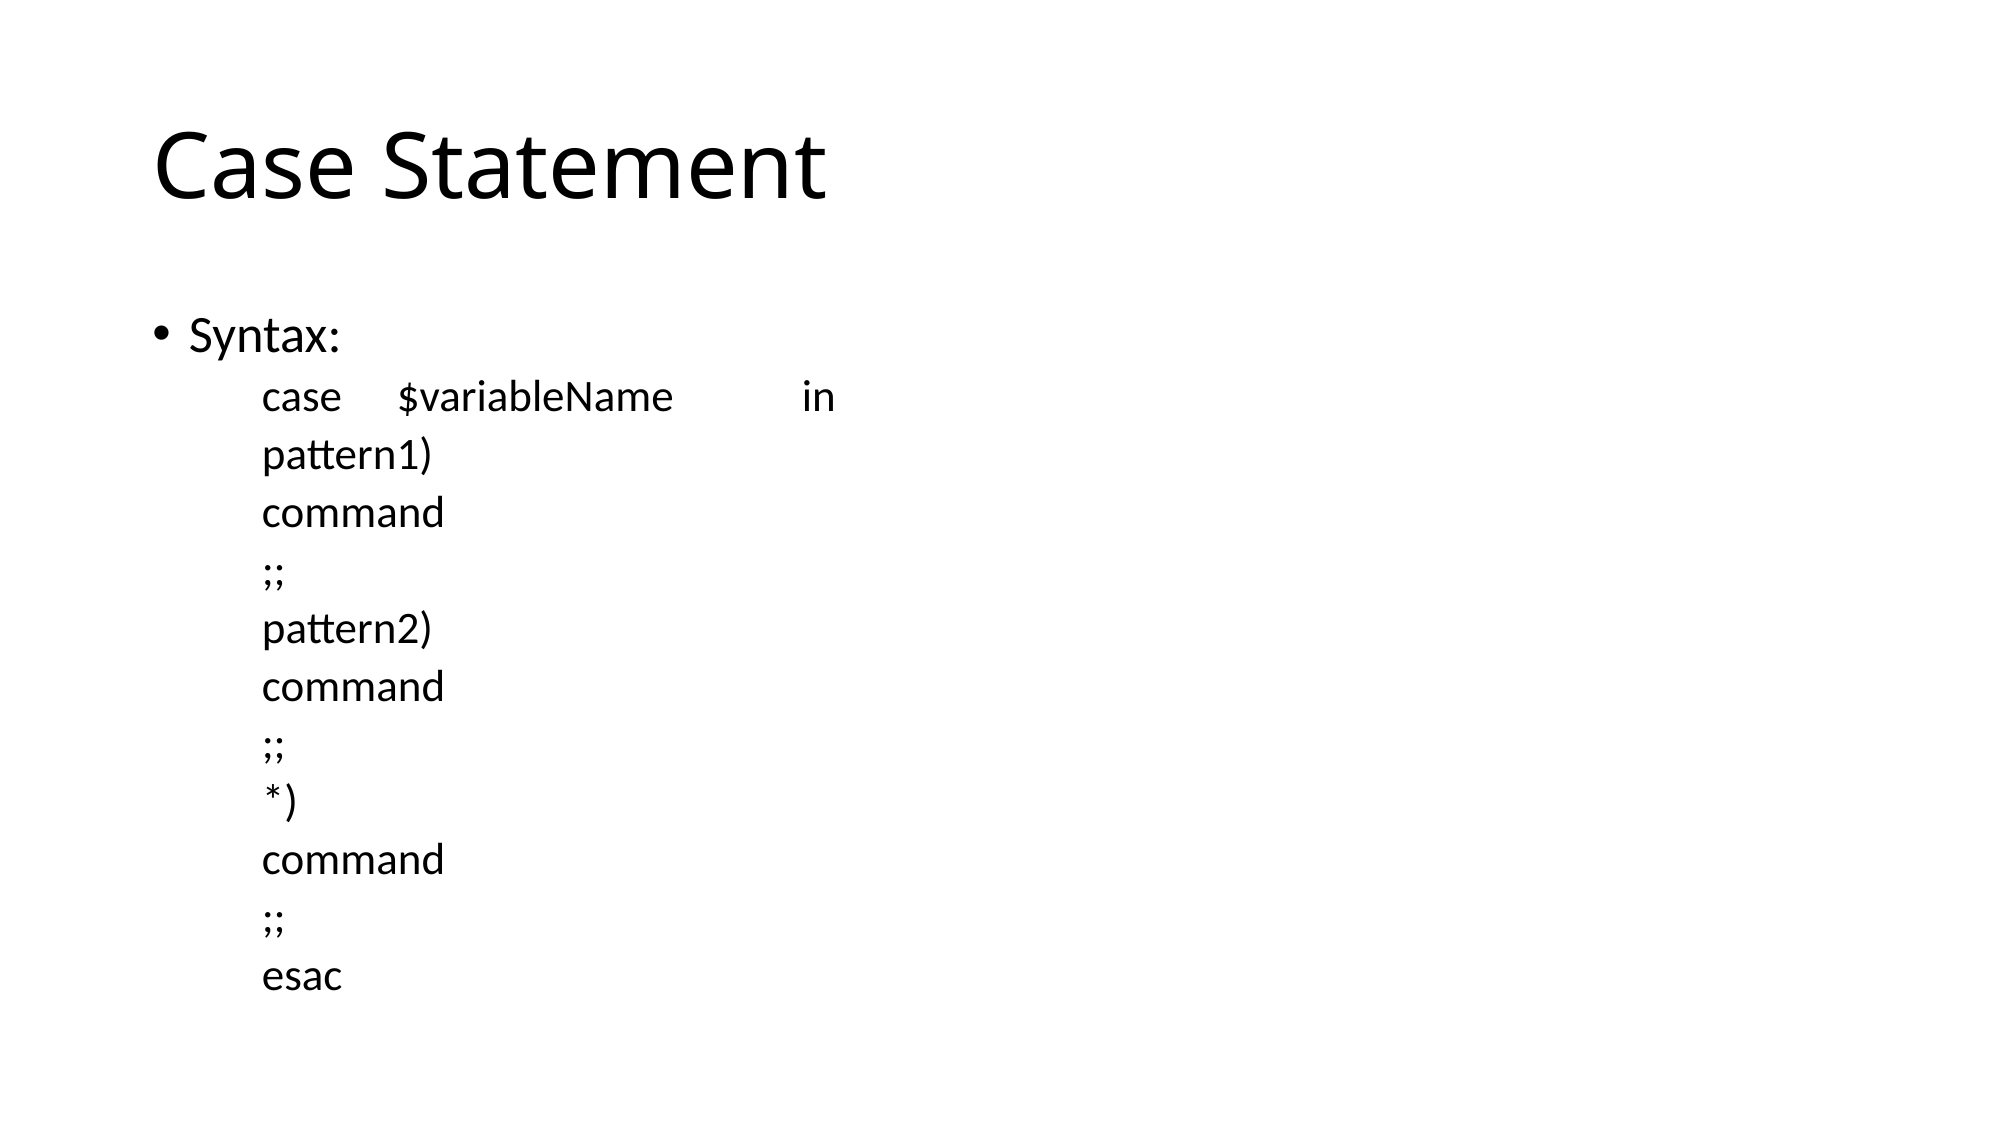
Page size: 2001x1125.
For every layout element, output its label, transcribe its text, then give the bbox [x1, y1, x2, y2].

list Syntax: case $variableName in pattern1) command ;; pattern2) command ;; *) command ;; esac [137, 299, 1863, 1014]
title Case Statement [137, 59, 1863, 278]
